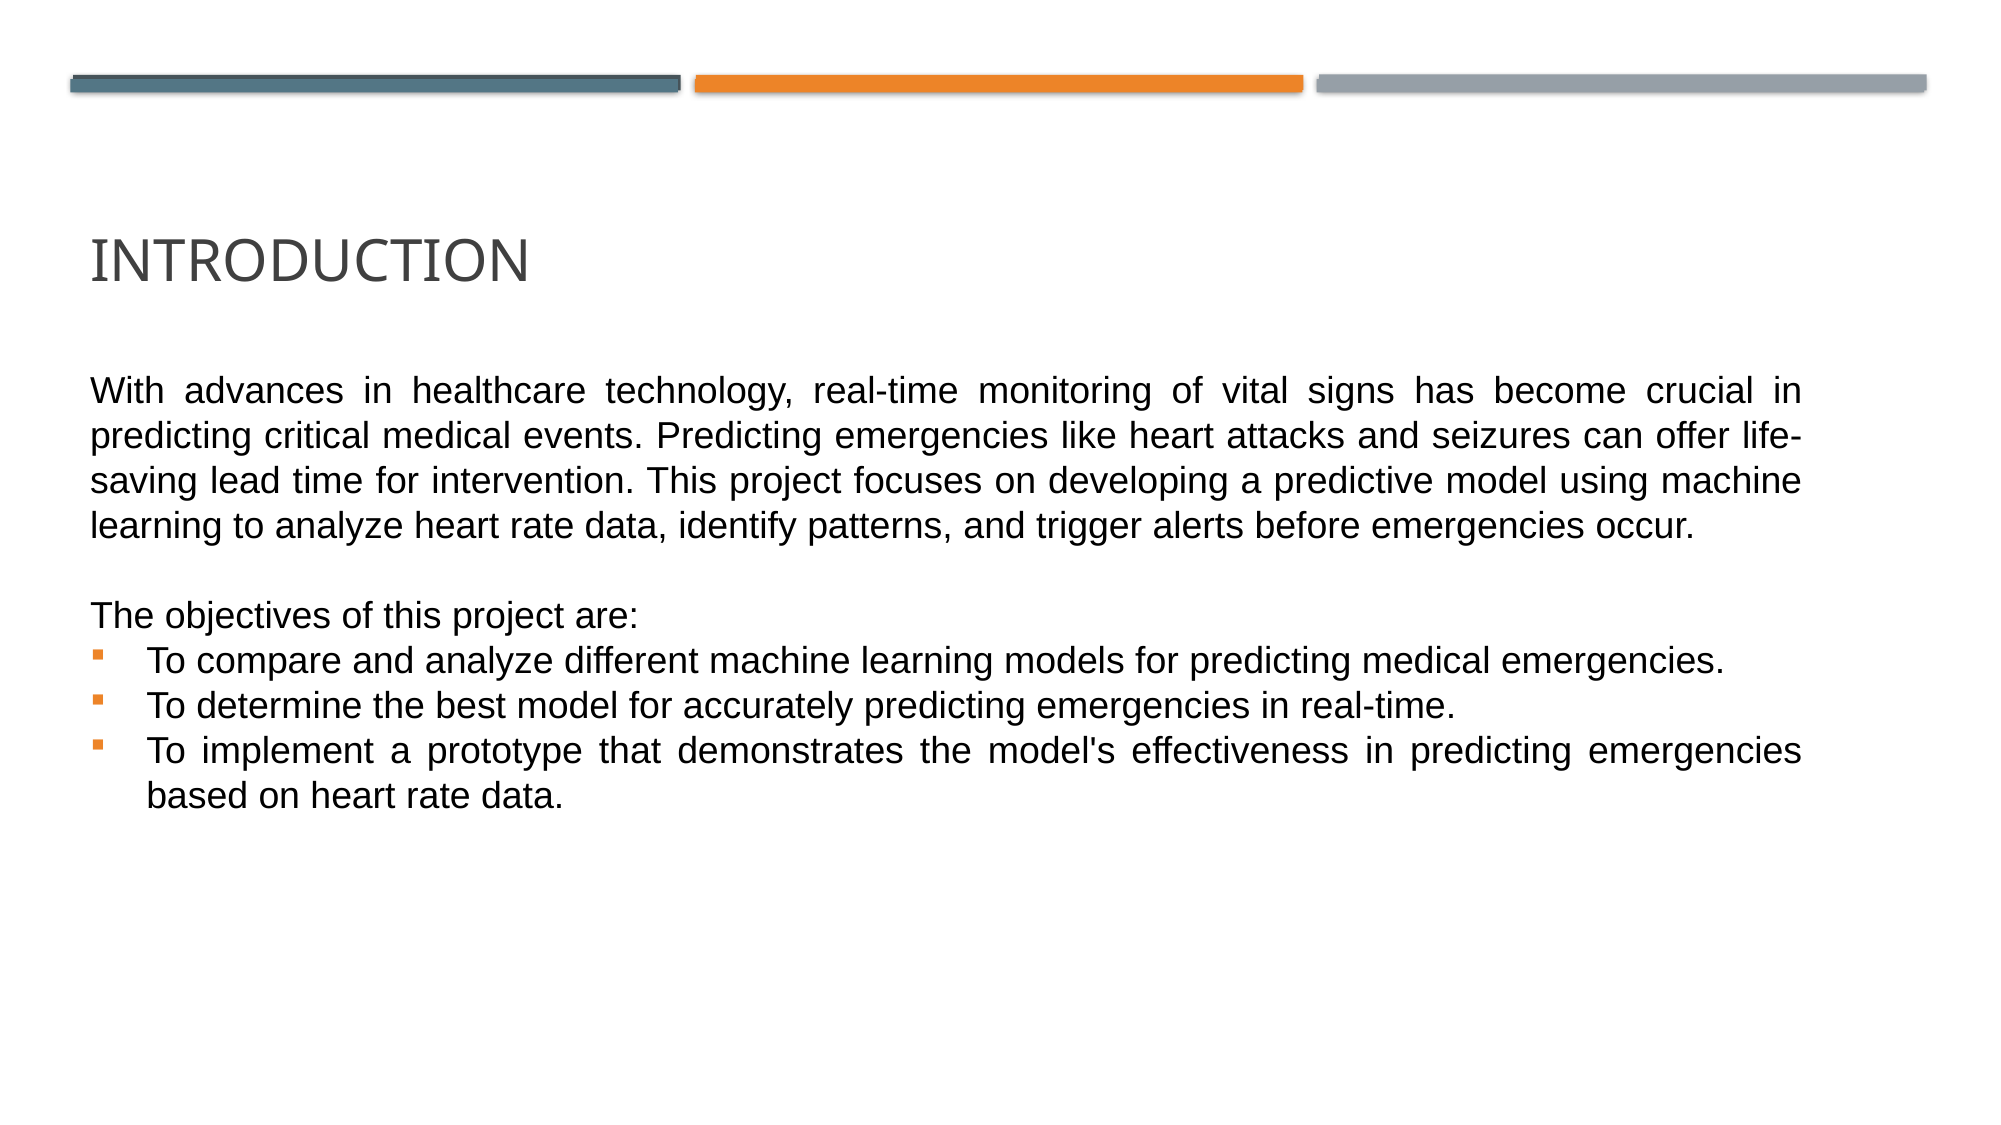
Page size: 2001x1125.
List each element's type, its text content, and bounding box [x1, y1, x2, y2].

list With advances in healthcare technology, real-time monitoring of vital signs has become crucial in predicting critical medical events. Predicting emergencies like heart attacks and seizures can offer life-saving lead time for intervention. This project focuses on developing a predictive model using machine learning to analyze heart rate data, identify patterns, and trigger alerts before emergencies occur. The objectives of this project are: To compare and analyze different machine learning models for predicting medical emergencies. To determine the best model for accurately predicting emergencies in real-time. To implement a prototype that demonstrates the model's effectiveness in predicting emergencies based on heart rate data. [75, 358, 1818, 955]
title INTRODUCTION [75, 113, 1924, 301]
